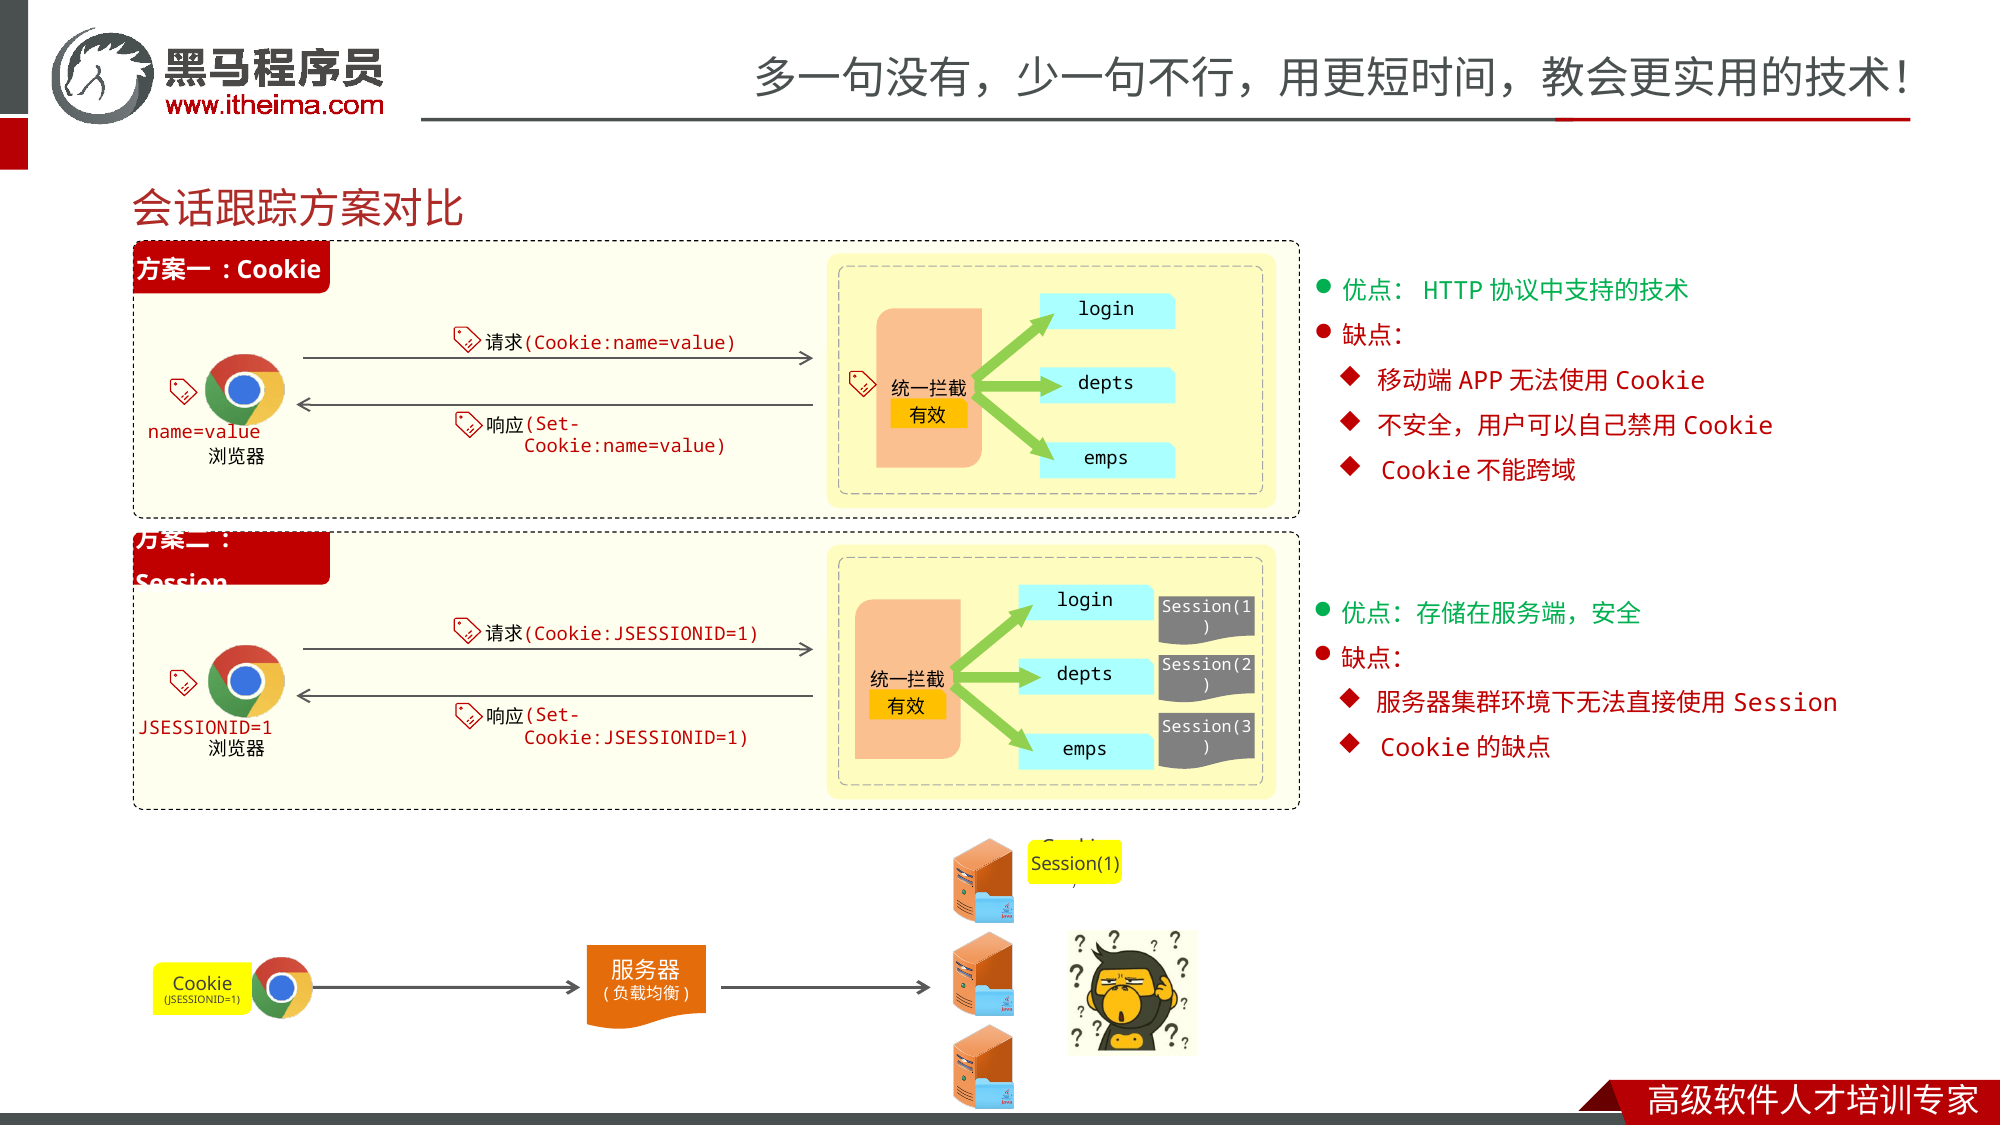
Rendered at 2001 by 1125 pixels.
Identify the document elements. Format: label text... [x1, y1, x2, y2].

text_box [133, 240, 1300, 519]
text_box 服务器 (负载均衡) [584, 942, 708, 1031]
text_box Session(1) [1026, 839, 1124, 886]
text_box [133, 531, 1300, 810]
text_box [952, 837, 1015, 923]
text_box 优点：存储在服务端，安全 缺点： 服务器集群环境下无法直接使用Session Cookie的缺点 [1305, 574, 1931, 770]
text_box Cookie (JSESSIONID=1) [150, 960, 245, 1017]
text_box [951, 930, 1015, 1016]
title 会话跟踪方案对比 [116, 164, 1880, 250]
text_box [952, 1023, 1015, 1109]
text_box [1067, 929, 1199, 1057]
picture [50, 26, 384, 125]
text_box 优点：HTTP协议中支持的技术 缺点： 移动端APP无法使用Cookie 不安全，用户可以自己禁用Cookie Cookie不能跨域 [1305, 252, 1959, 492]
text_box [250, 955, 313, 1019]
